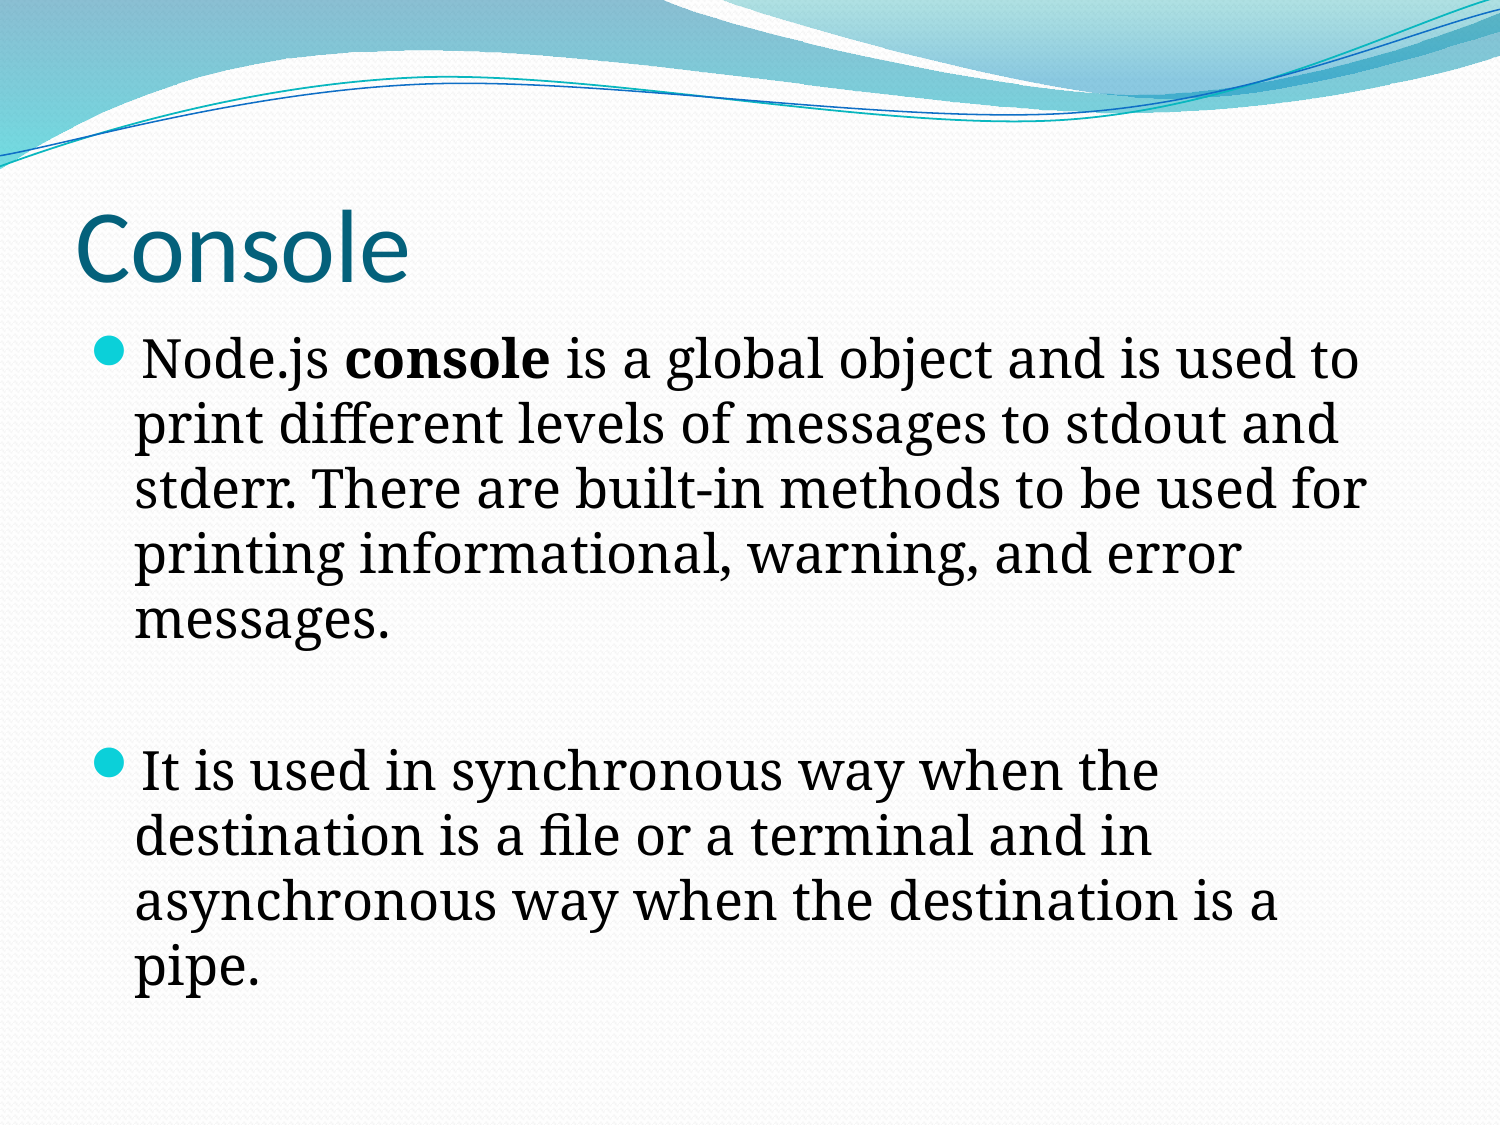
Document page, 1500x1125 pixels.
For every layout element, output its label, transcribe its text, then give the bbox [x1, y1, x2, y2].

list Node.js console is a global object and is used to print different levels of messages to stdout and stderr. There are built-in methods to be used for printing informational, warning, and error messages. It is used in synchronous way when the destination is a file or a terminal and in asynchronous way when the destination is a pipe. [75, 317, 1425, 1038]
title Console [75, 115, 1425, 303]
